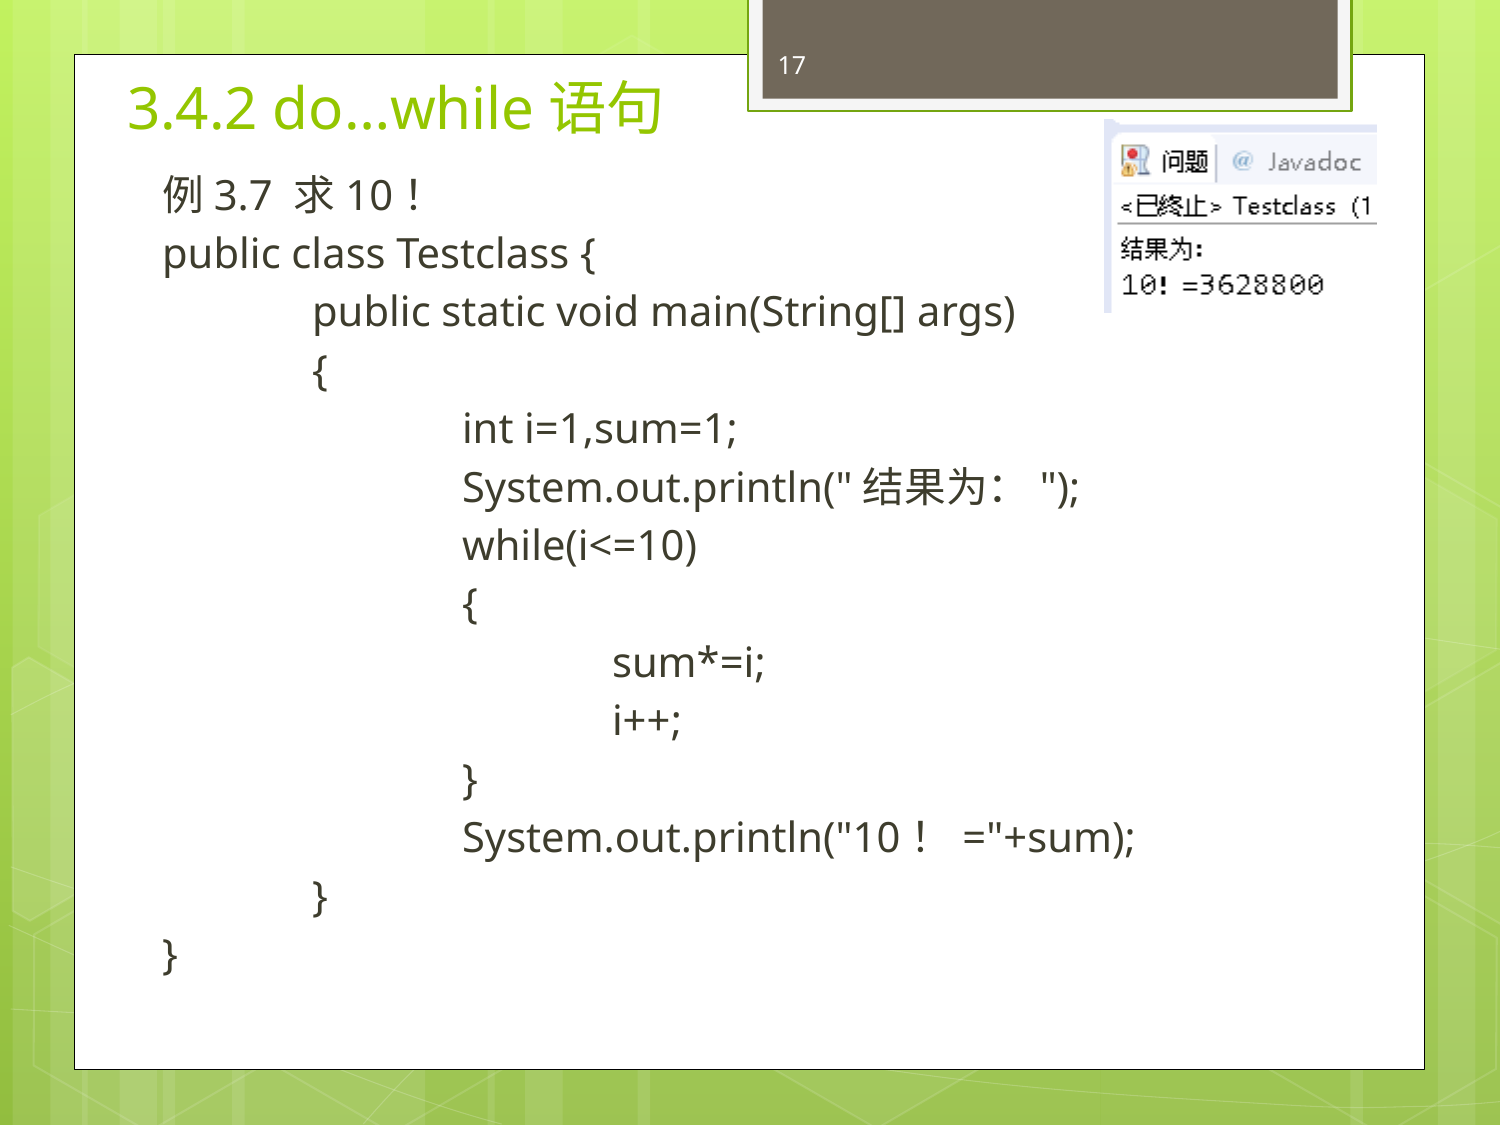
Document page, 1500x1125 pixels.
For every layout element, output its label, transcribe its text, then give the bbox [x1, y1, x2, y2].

list 例3.7 求10！ public class Testclass { public static void main(String[] args) { int i=1,sum=1; System.out.println("结果为："); while(i<=10) { sum*=i; i++; } System.out.println("10！="+sum); } } [135, 160, 1400, 1047]
picture [1104, 119, 1377, 313]
title 3.4.2 do…while语句 [112, 54, 1105, 149]
slide_number 17 [762, 36, 982, 97]
